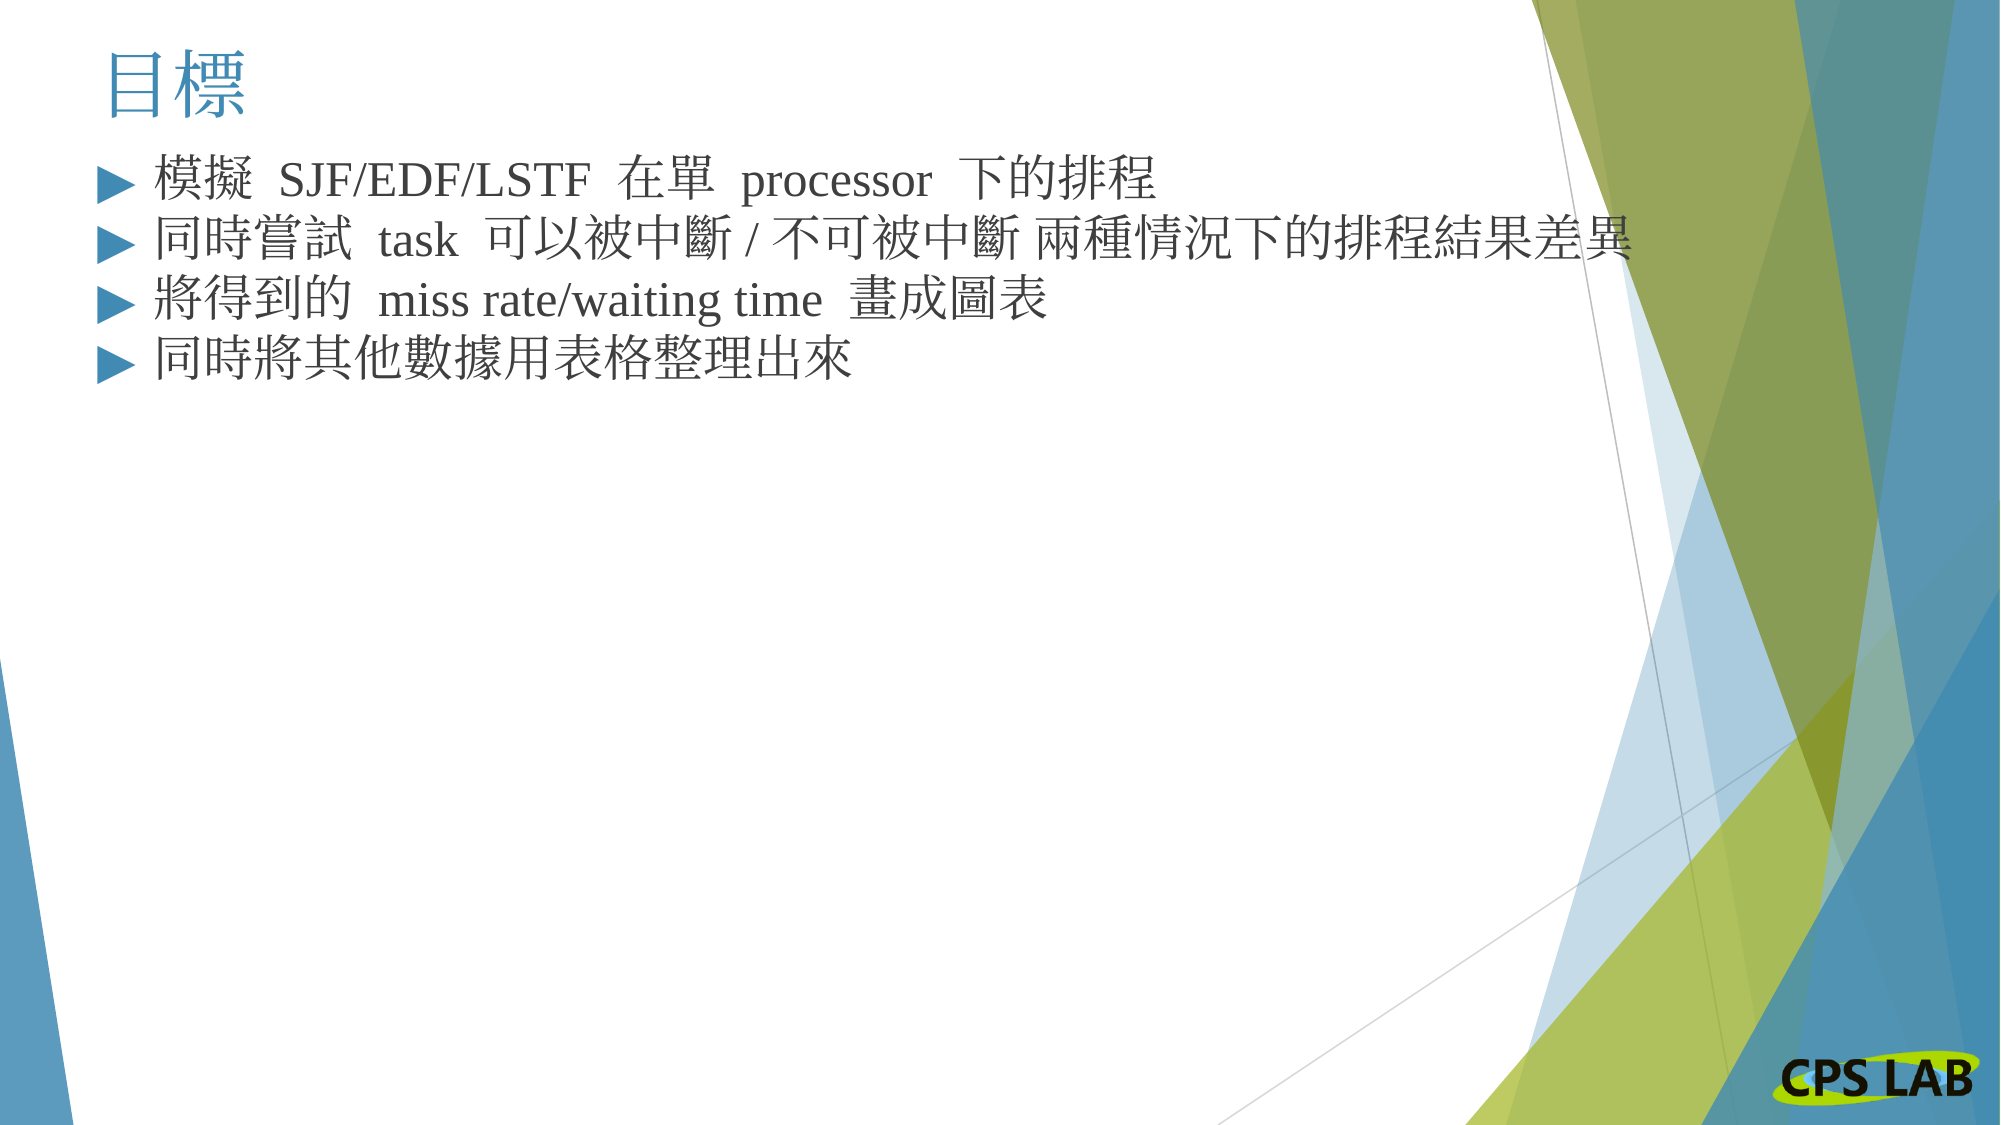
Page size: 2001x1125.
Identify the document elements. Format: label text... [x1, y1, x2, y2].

title 目標 [82, 30, 1493, 138]
list 模擬 SJF/EDF/LSTF 在單 processor 下的排程 同時嘗試 task 可以被中斷/不可被中斷 兩種情況下的排程結果差異 將得到的 miss rate/waiting time 畫成圖表 同時將其他數據用表格整理出來 [82, 138, 1872, 991]
picture [1772, 1050, 1980, 1106]
